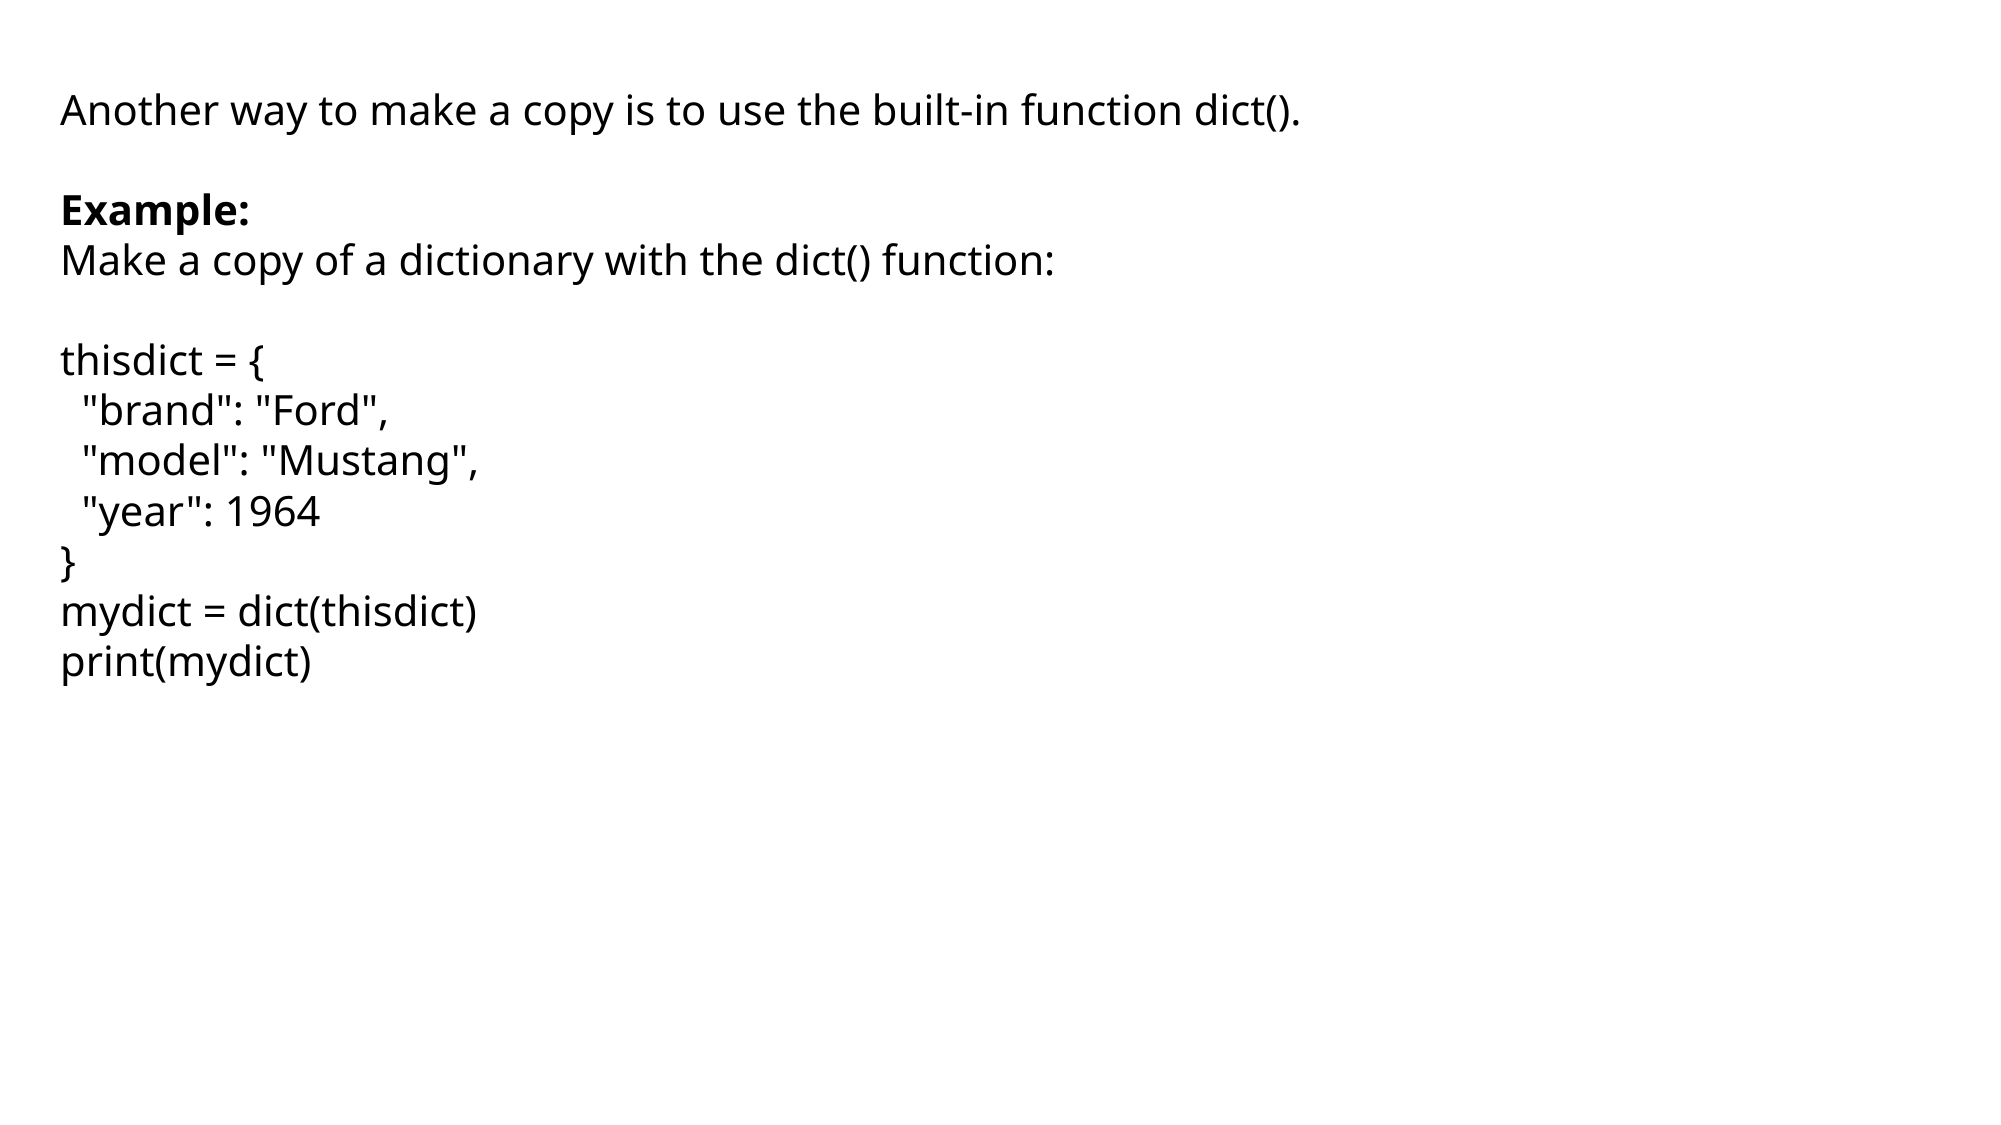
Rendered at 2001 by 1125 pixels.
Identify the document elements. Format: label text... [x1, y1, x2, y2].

text_box Another way to make a copy is to use the built-in function dict(). Example: Make a copy of a dictionary with the dict() function: thisdict = { "brand": "Ford", "model": "Mustang", "year": 1964 } mydict = dict(thisdict) print(mydict) [45, 76, 1546, 692]
